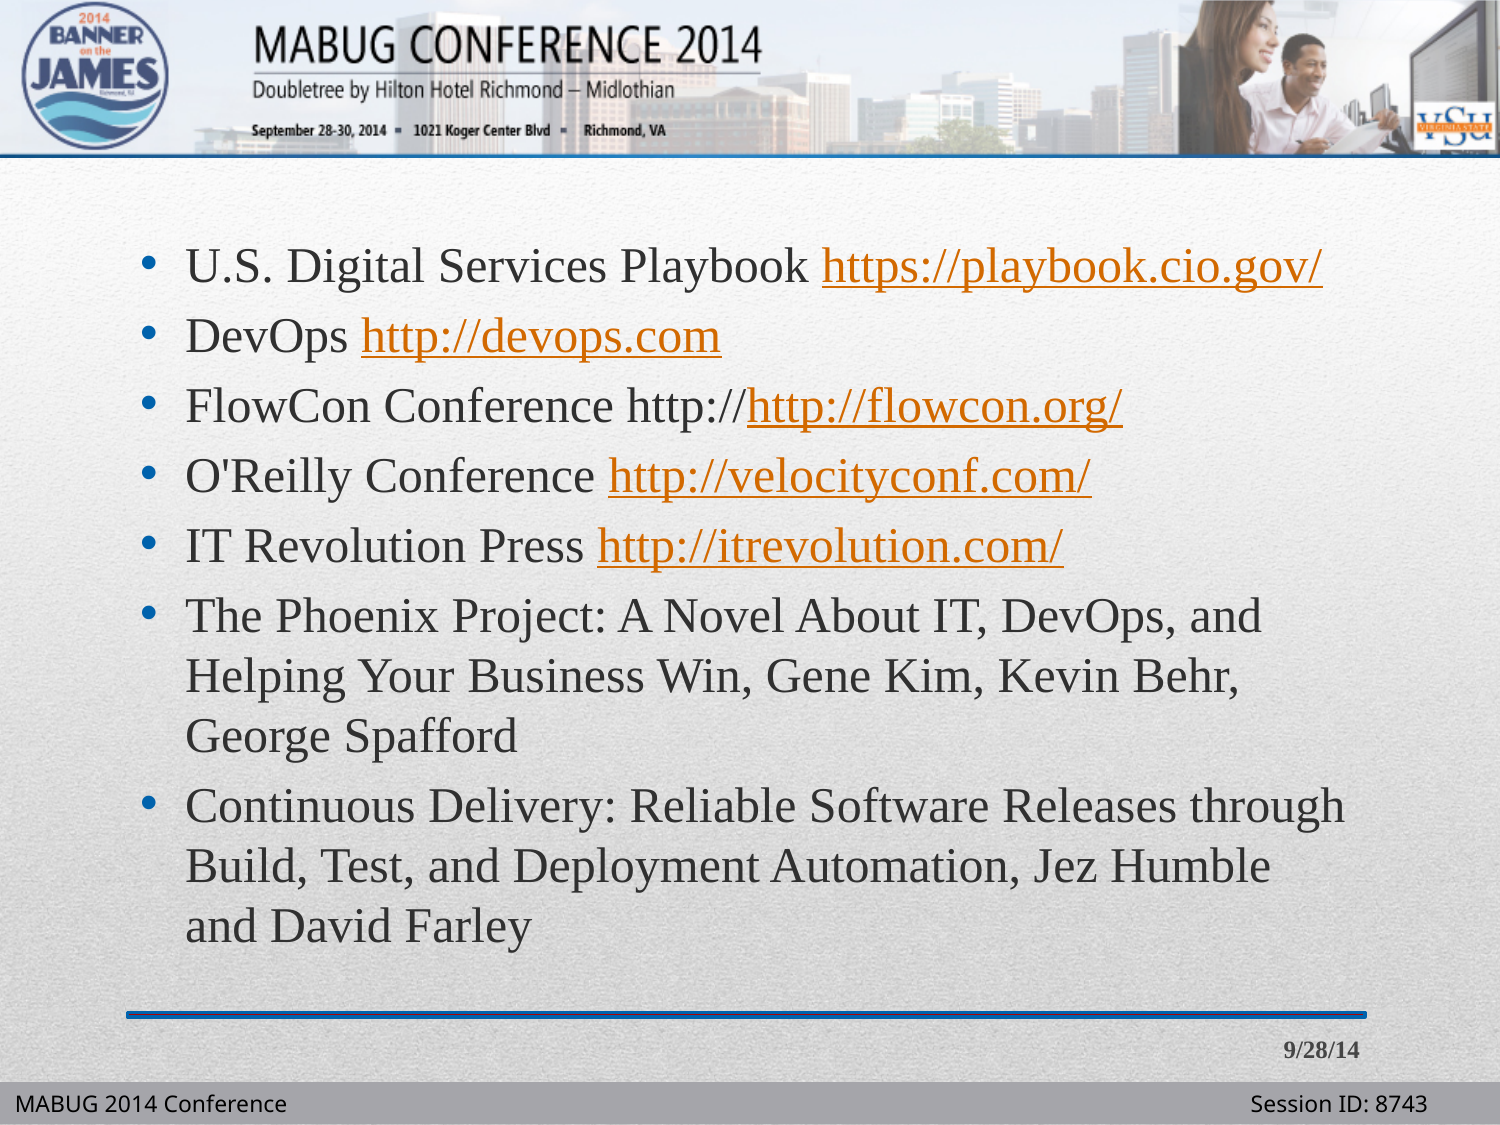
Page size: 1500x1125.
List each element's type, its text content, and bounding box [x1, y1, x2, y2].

list U.S. Digital Services Playbook https://playbook.cio.gov/ DevOps http://devops.com FlowCon Conference http://http://flowcon.org/ O'Reilly Conference http://velocityconf.com/ IT Revolution Press http://itrevolution.com/ The Phoenix Project: A Novel About IT, DevOps, and Helping Your Business Win, Gene Kim, Kevin Behr, George Spafford Continuous Delivery: Reliable Software Releases through Build, Test, and Deployment Automation, Jez Humble and David Farley [125, 224, 1363, 975]
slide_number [1025, 1018, 1375, 1079]
picture [0, 0, 1500, 158]
